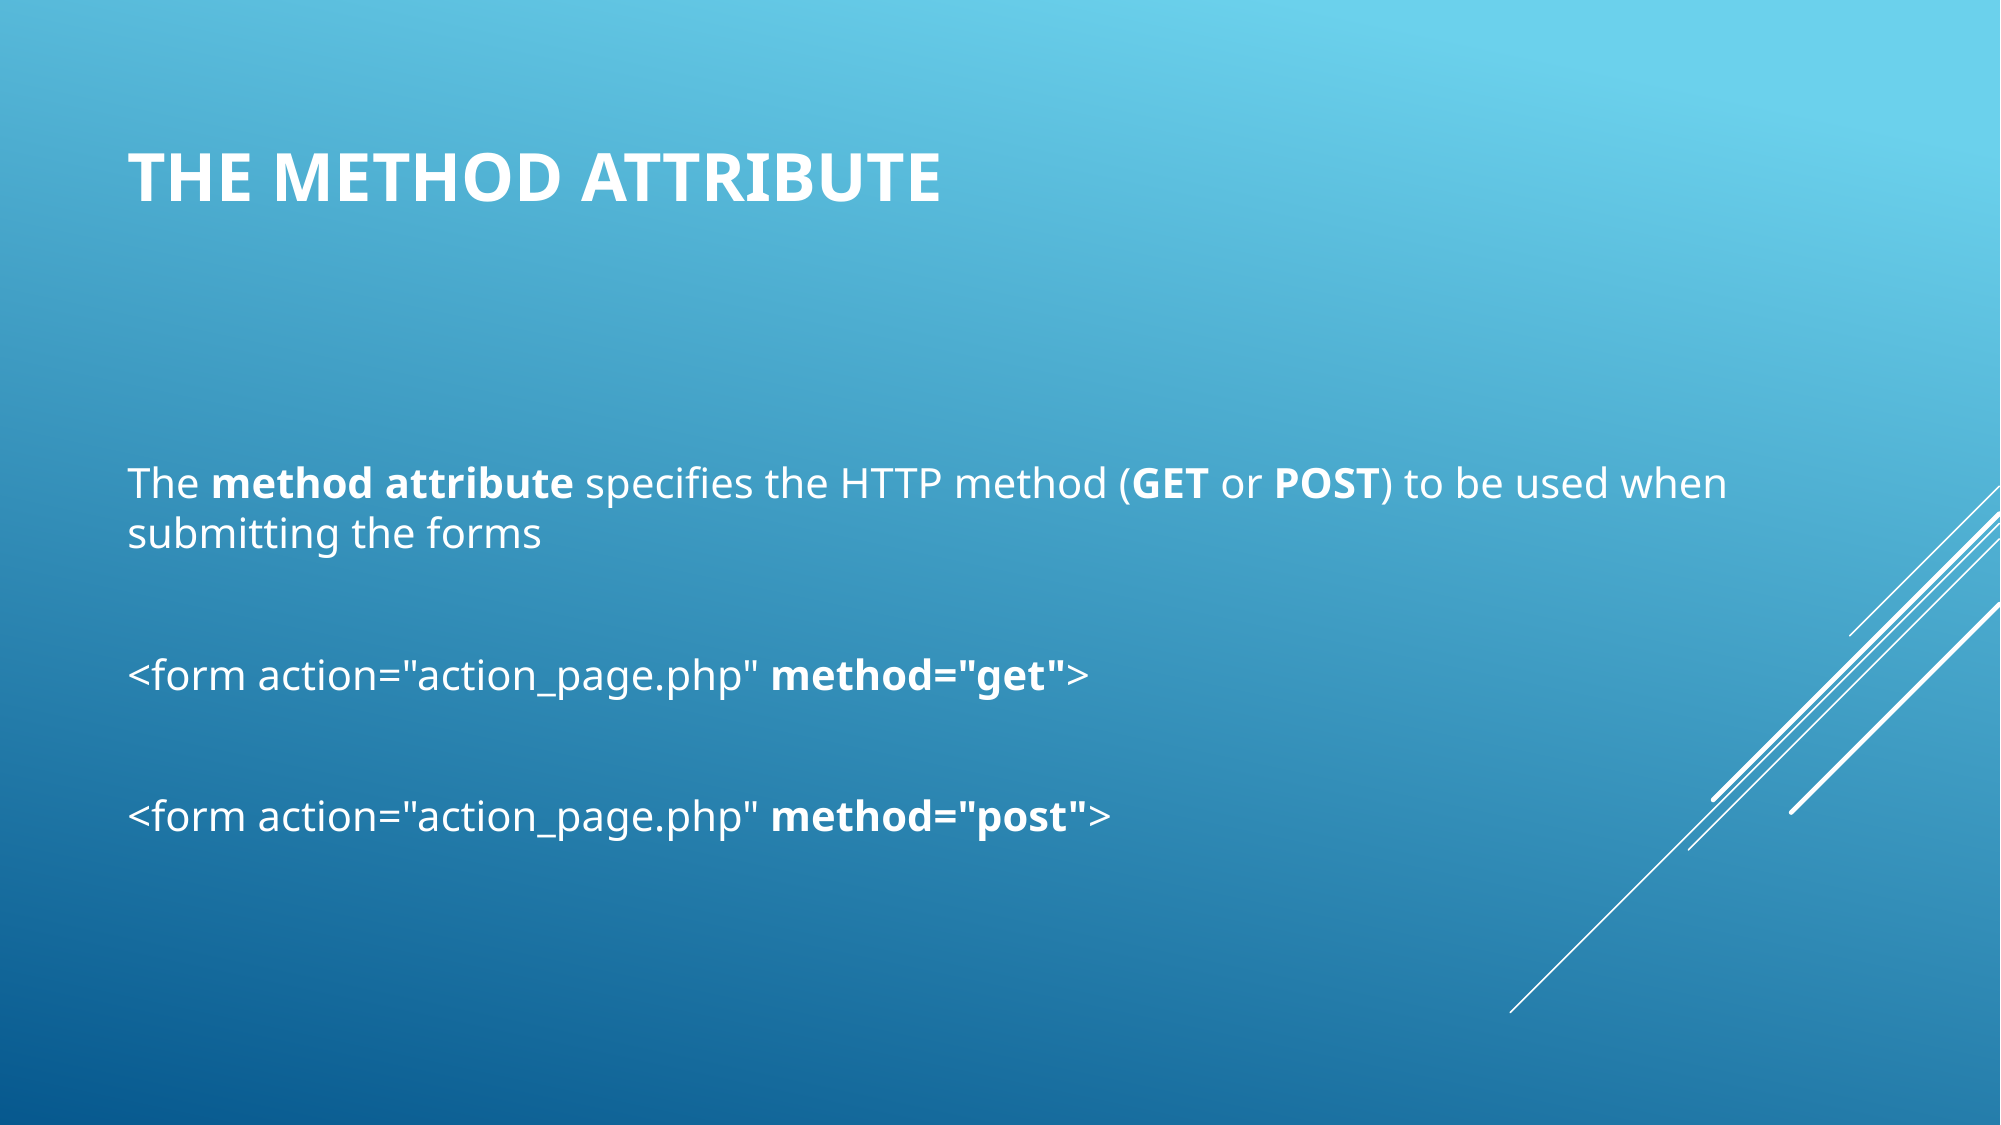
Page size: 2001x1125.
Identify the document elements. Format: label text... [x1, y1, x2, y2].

list The method attribute specifies the HTTP method (GET or POST) to be used when submitting the forms <form action="action_page.php" method="get"> <form action="action_page.php" method="post"> [112, 313, 1823, 984]
title The Method Attribute [112, 112, 1763, 236]
